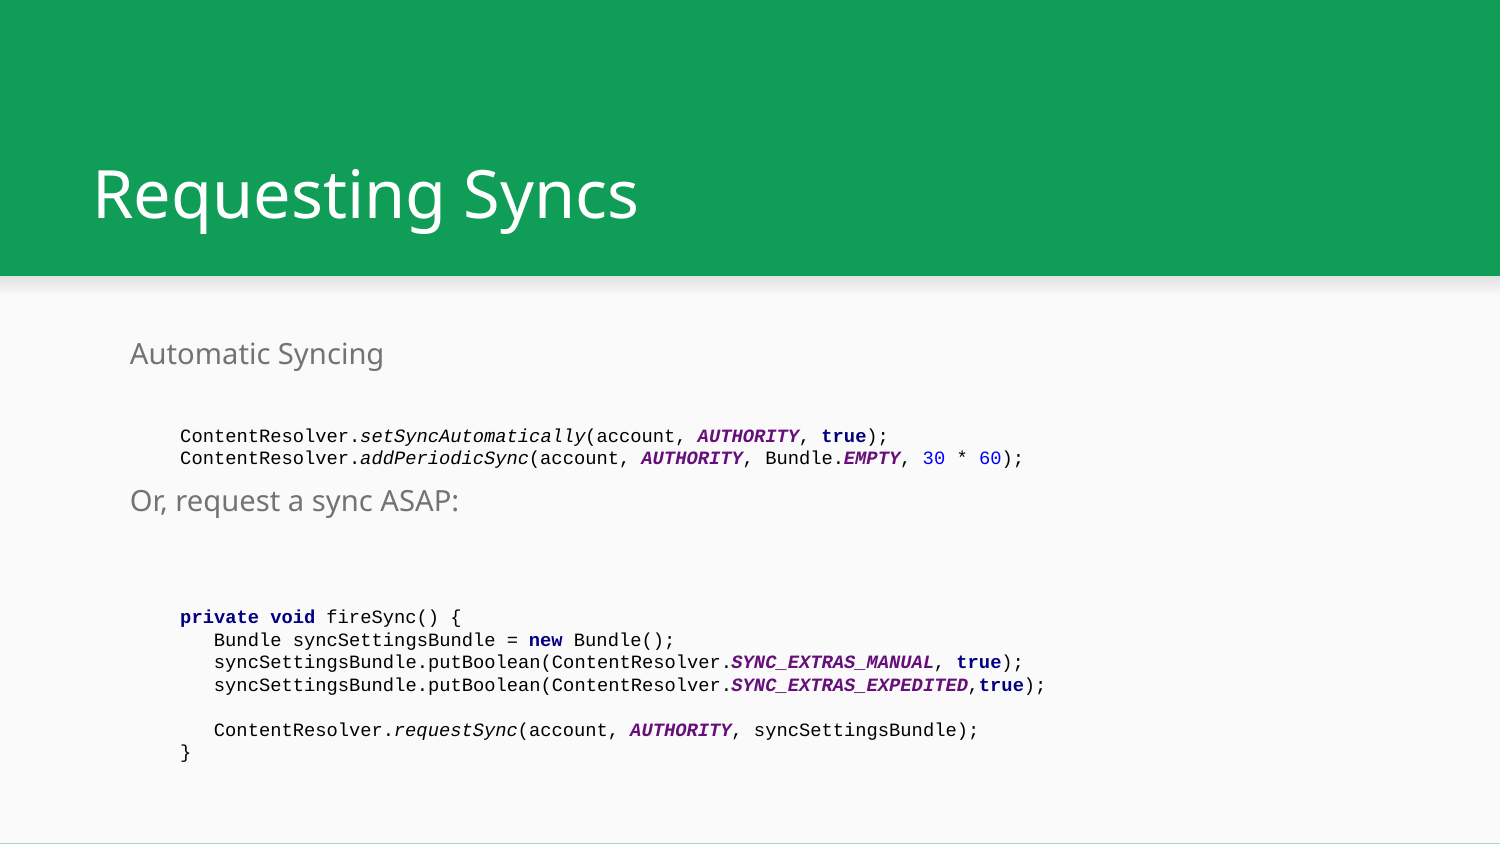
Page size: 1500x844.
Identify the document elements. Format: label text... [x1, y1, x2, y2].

title Requesting Syncs [77, 121, 1427, 248]
text_box private void fireSync() { Bundle syncSettingsBundle = new Bundle(); syncSettingsBundle.putBoolean(ContentResolver.SYNC_EXTRAS_MANUAL, true); syncSettingsBundle.putBoolean(ContentResolver.SYNC_EXTRAS_EXPEDITED,true); ContentResolver.requestSync(account, AUTHORITY, syncSettingsBundle); } [165, 523, 1459, 844]
list Automatic Syncing Or, request a sync ASAP: [77, 314, 1407, 502]
text_box ContentResolver.setSyncAutomatically(account, AUTHORITY, true); ContentResolver.addPeriodicSync(account, AUTHORITY, Bundle.EMPTY, 30 * 60); [165, 352, 1160, 523]
